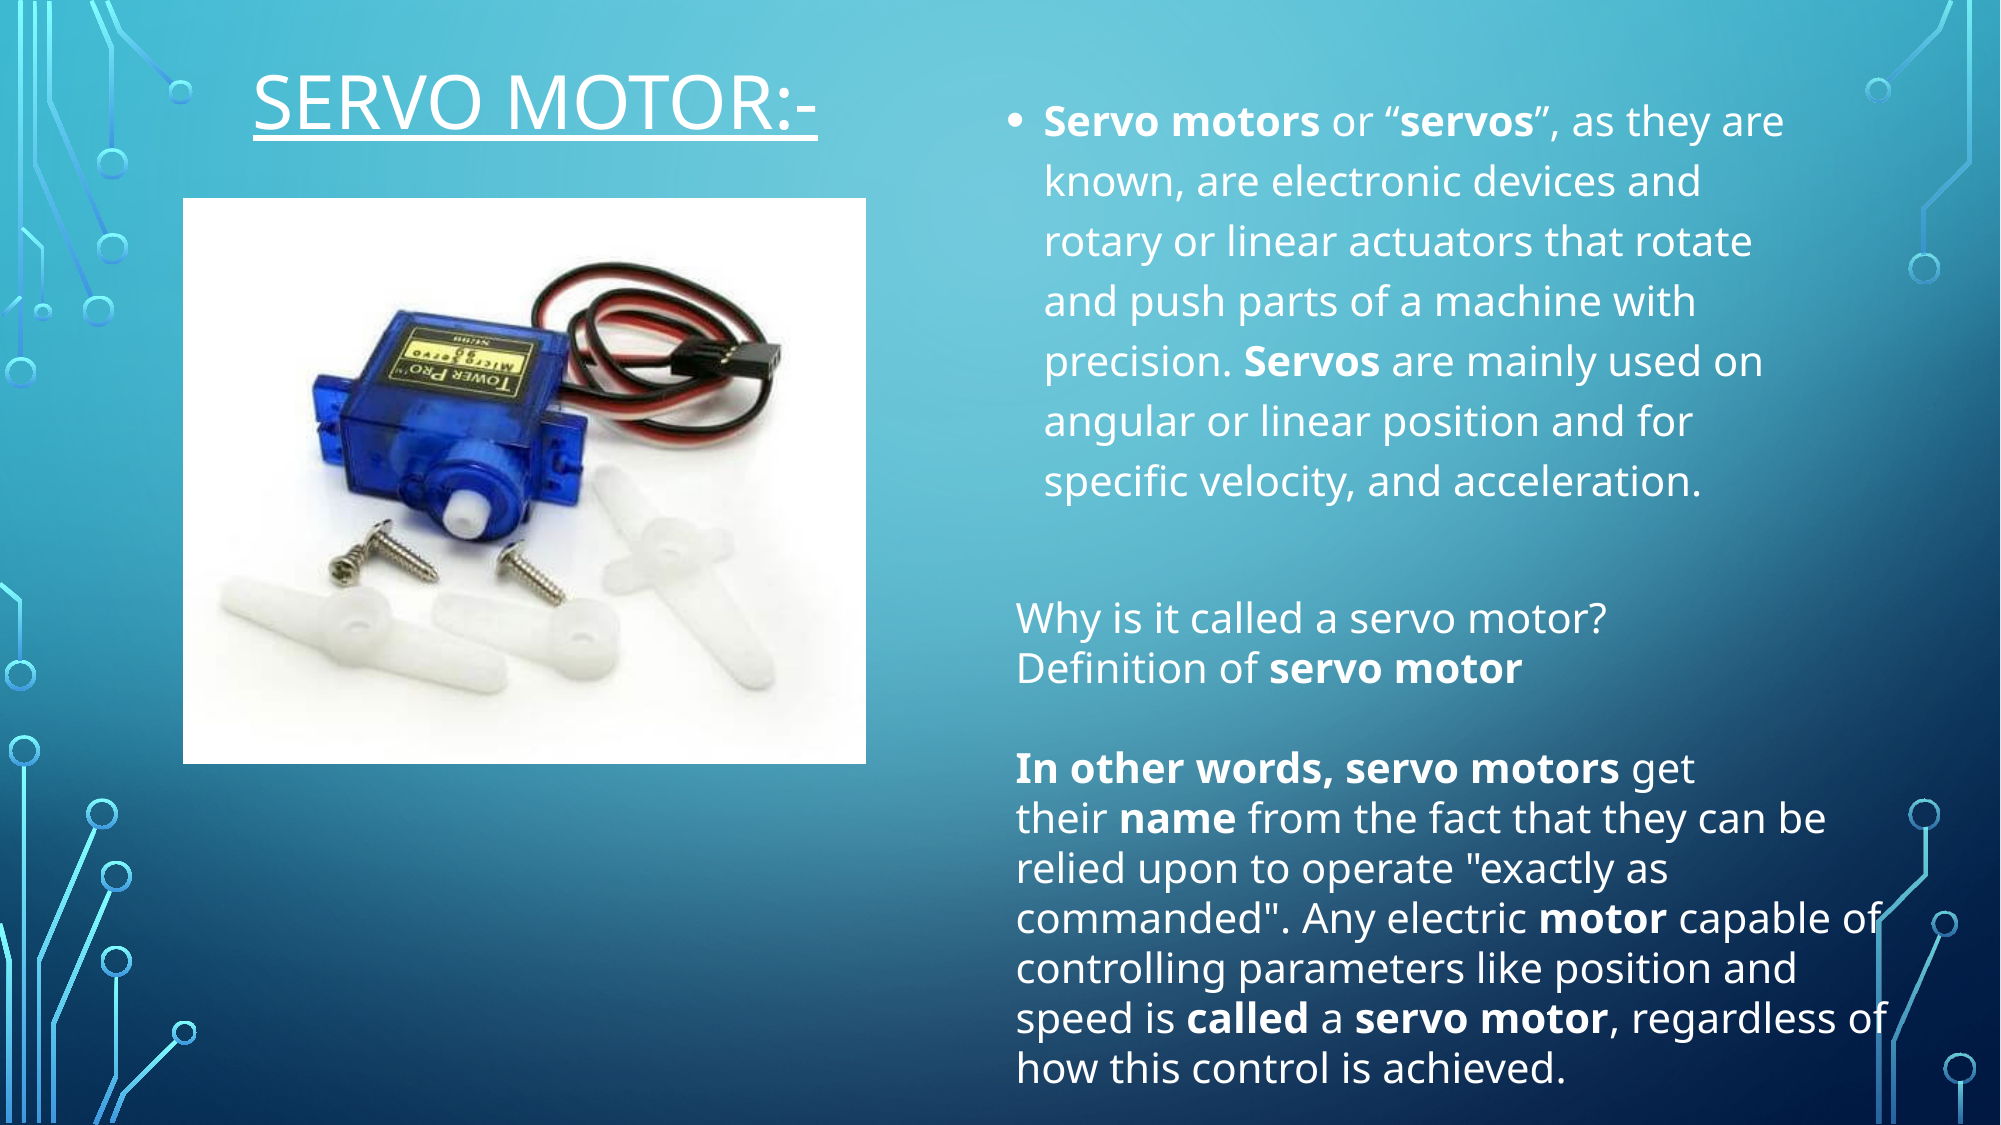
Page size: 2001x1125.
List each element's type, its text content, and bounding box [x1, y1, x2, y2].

list Servo motors or “servos”, as they are known, are electronic devices and rotary or linear actuators that rotate and push parts of a machine with precision. Servos are mainly used on angular or linear position and for specific velocity, and acceleration. [991, 77, 1832, 555]
title SERVO MOTOR:- [237, 0, 903, 211]
picture [182, 198, 866, 764]
text_box Why is it called a servo motor? Definition of servo motor In other words, servo motors get their name from the fact that they can be relied upon to operate "exactly as commanded". Any electric motor capable of controlling parameters like position and speed is called a servo motor, regardless of how this control is achieved. [1000, 584, 1902, 1125]
